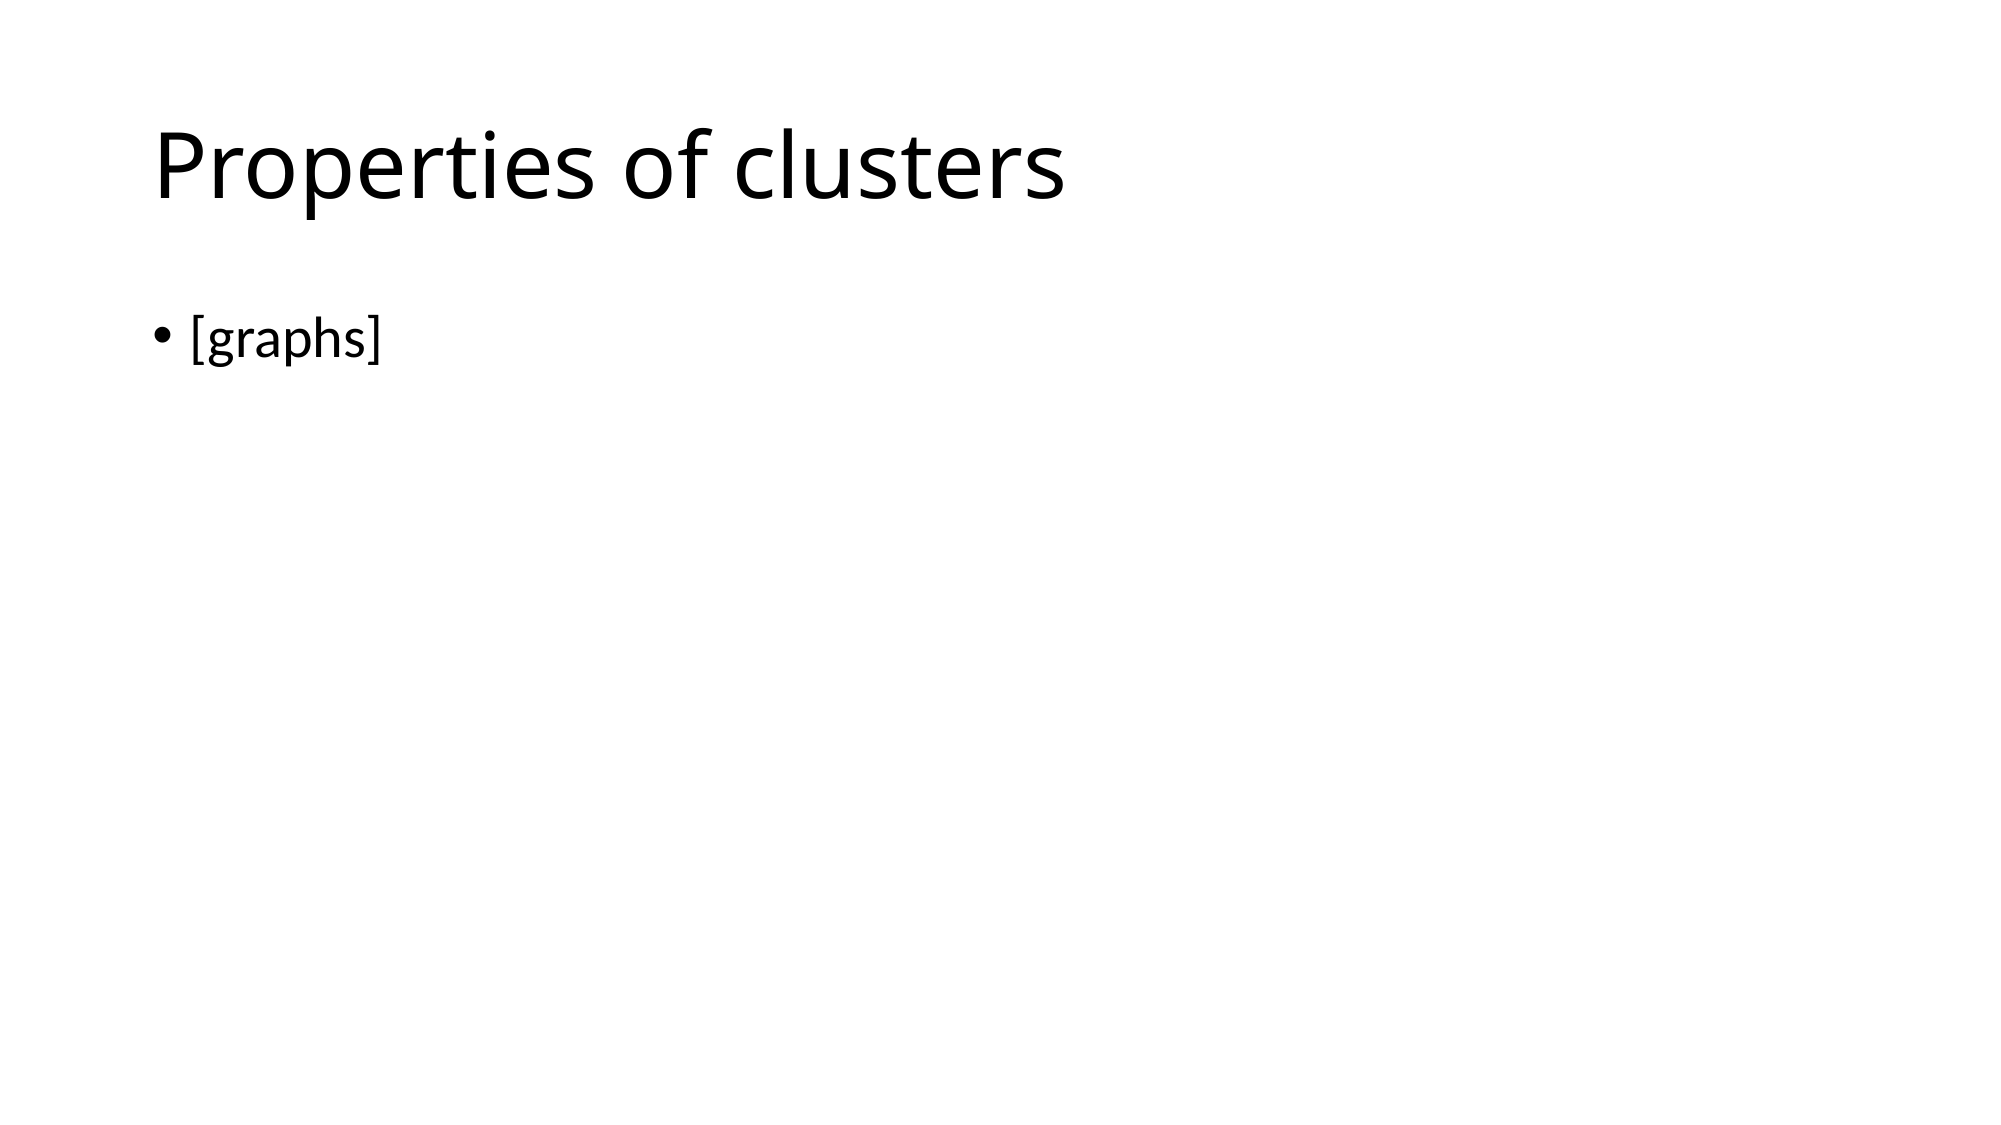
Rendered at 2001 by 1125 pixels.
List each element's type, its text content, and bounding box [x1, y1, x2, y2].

list [graphs] [137, 299, 1863, 1014]
title Properties of clusters [137, 59, 1863, 278]
